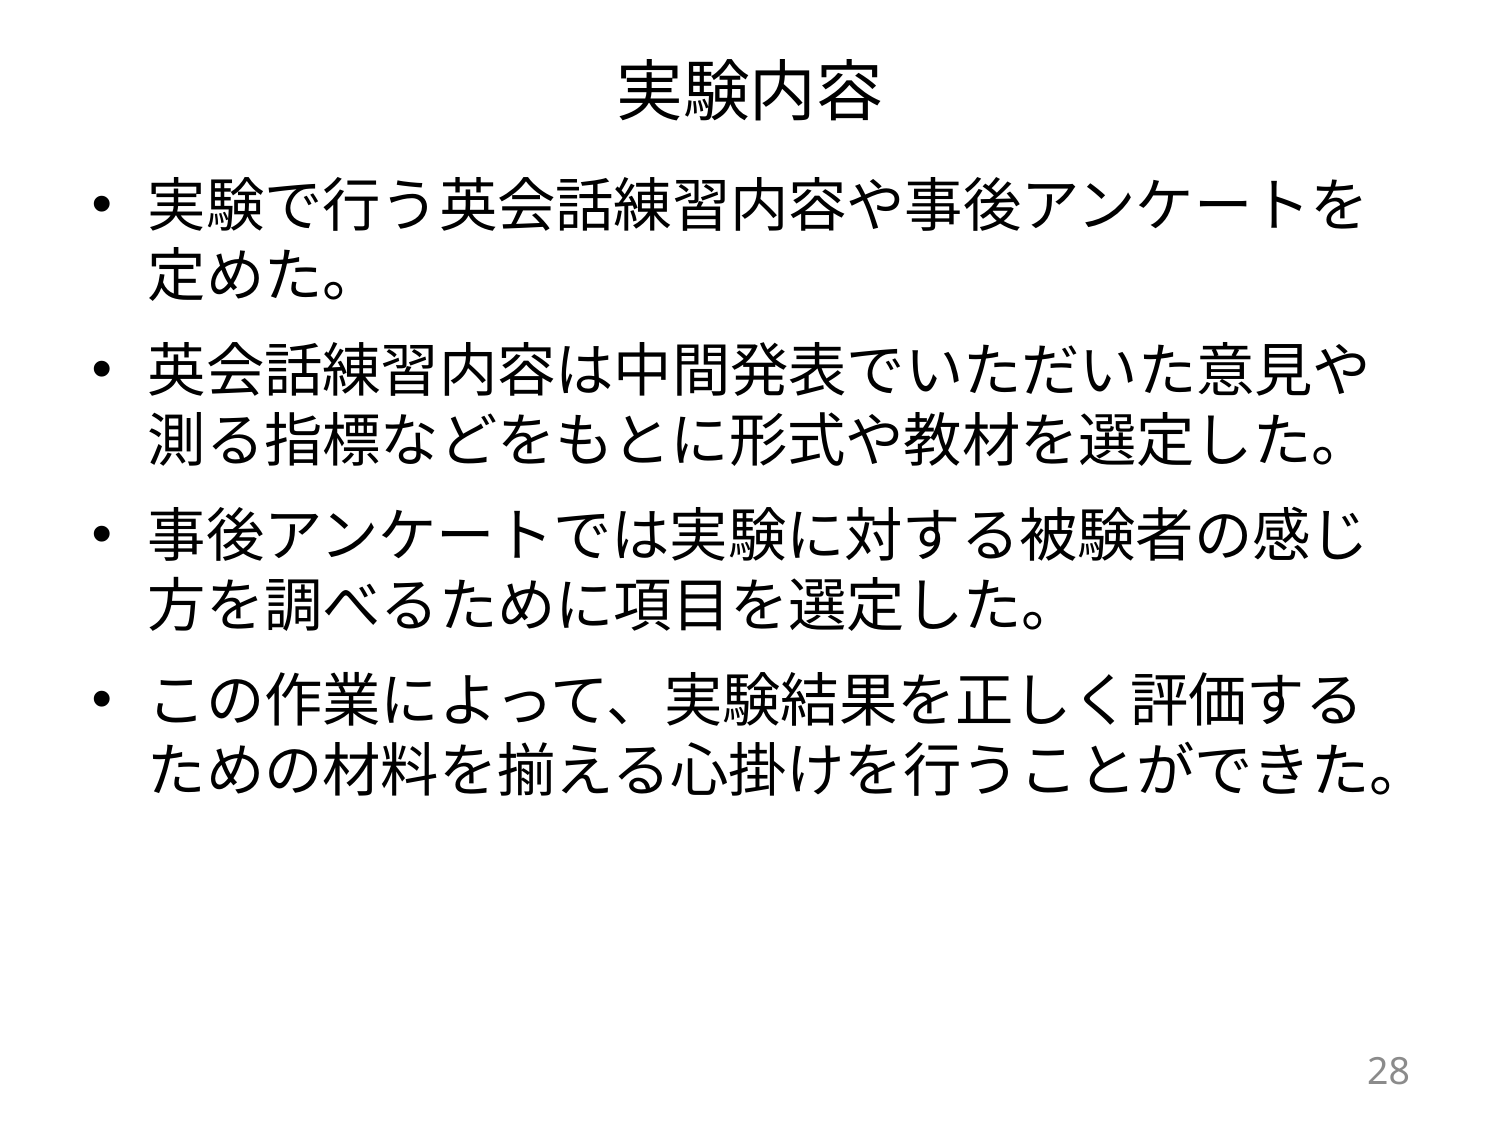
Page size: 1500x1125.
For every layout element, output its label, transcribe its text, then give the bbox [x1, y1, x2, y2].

slide_number 28 [1074, 1042, 1425, 1103]
list 実験で行う英会話練習内容や事後アンケートを定めた。 英会話練習内容は中間発表でいただいた意見や測る指標などをもとに形式や教材を選定した。 事後アンケートでは実験に対する被験者の感じ方を調べるために項目を選定した。 この作業によって、実験結果を正しく評価するための材料を揃える心掛けを行うことができた。 [76, 160, 1425, 1005]
title 実験内容 [75, 30, 1425, 147]
